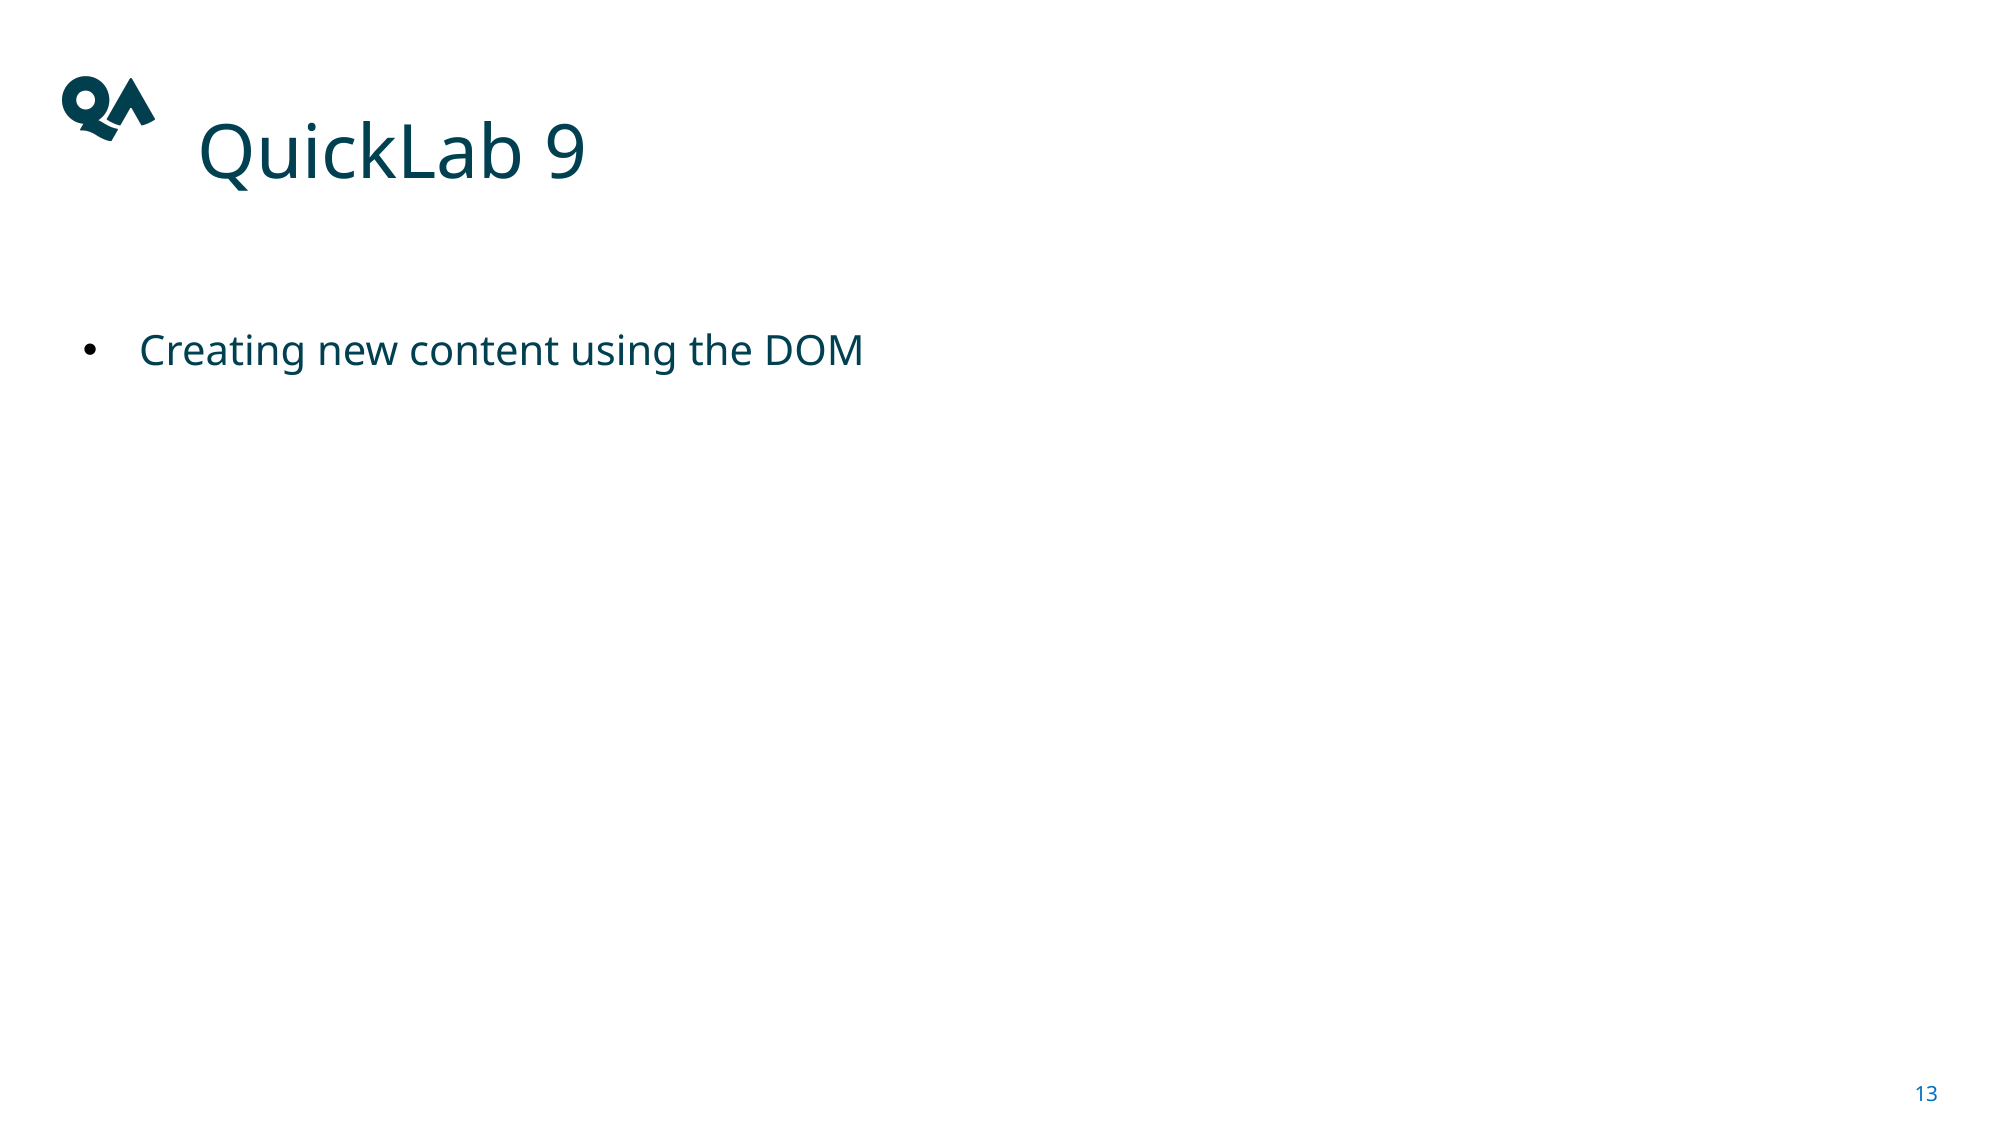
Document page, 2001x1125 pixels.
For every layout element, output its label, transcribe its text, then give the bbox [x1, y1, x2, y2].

list Creating new content using the DOM [67, 316, 1939, 1063]
title QuickLab 9 [182, 62, 1763, 201]
picture [44, 61, 173, 153]
